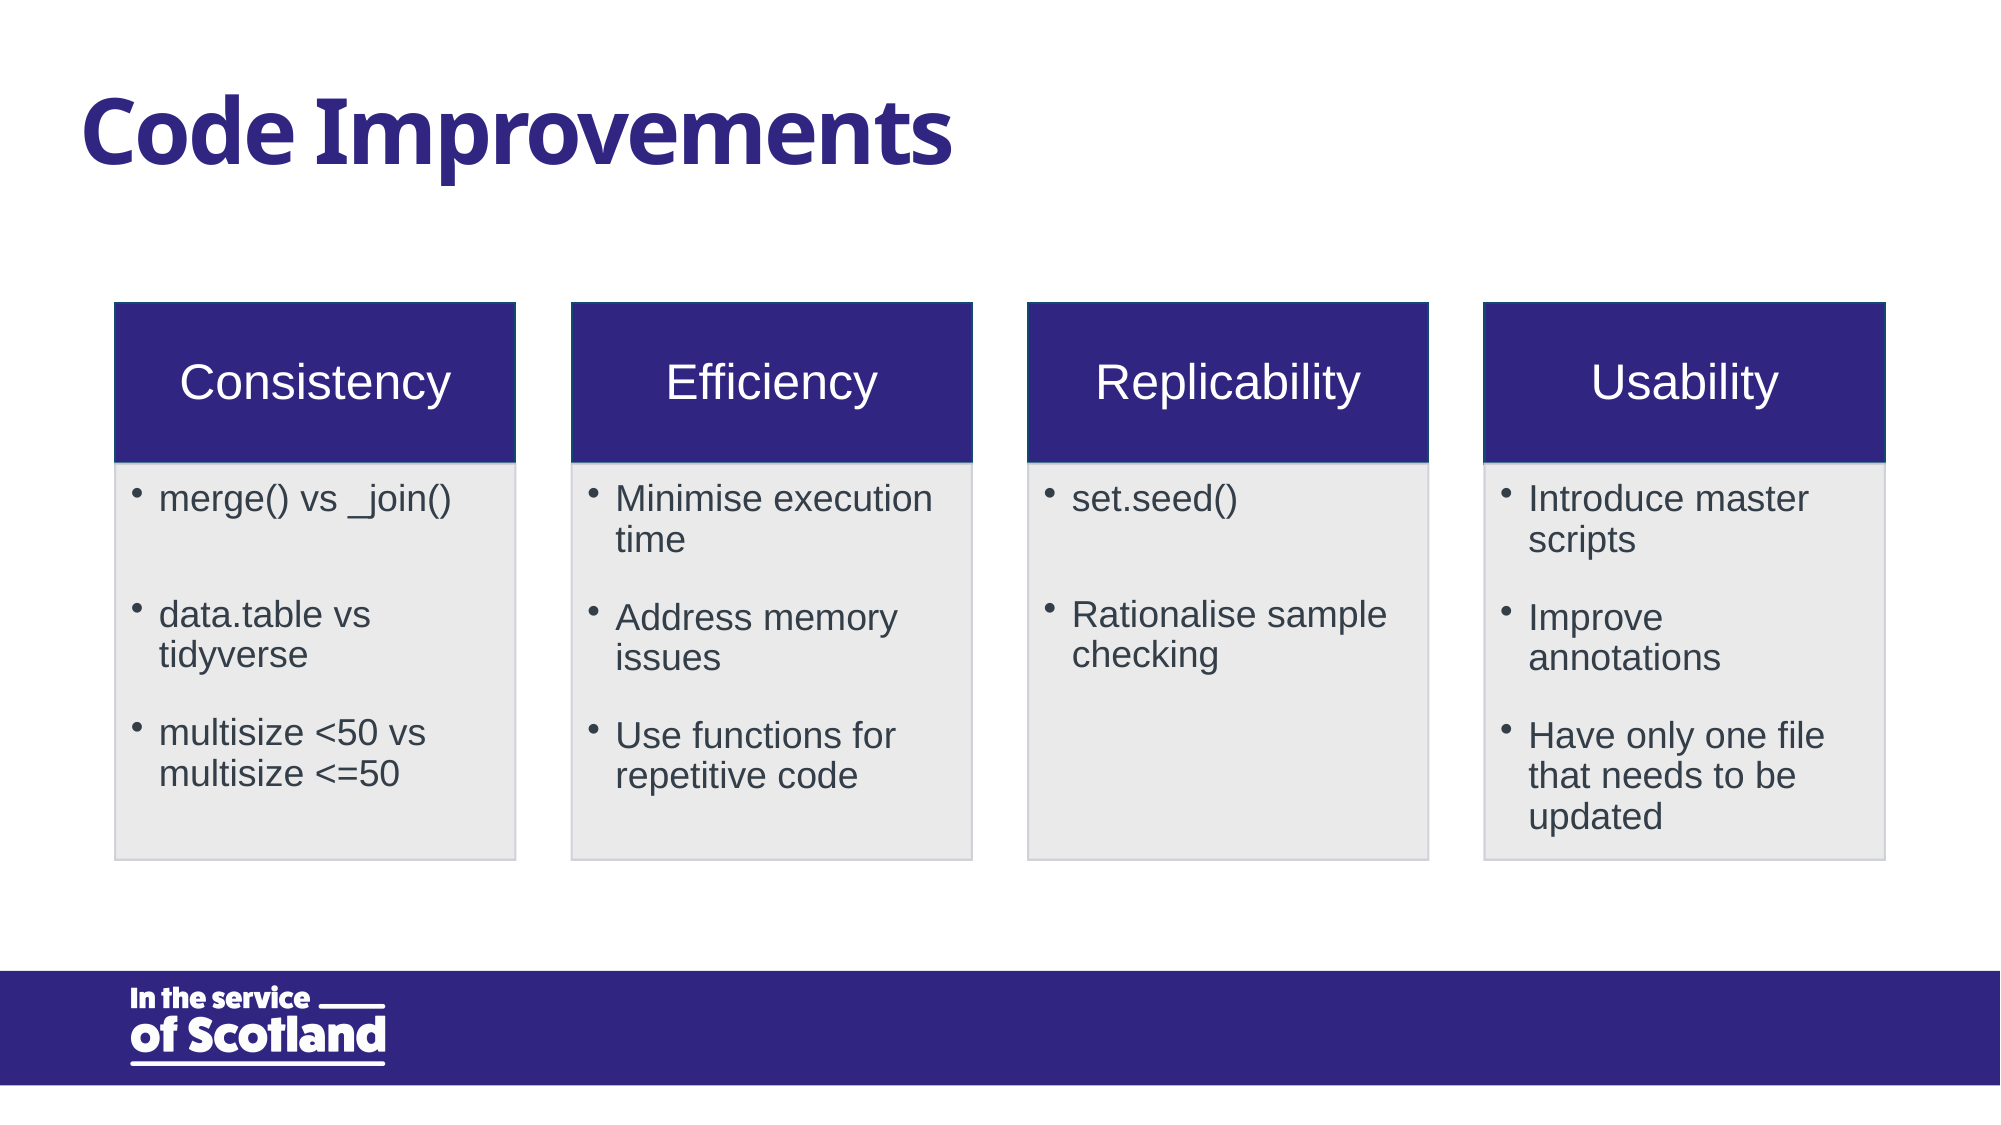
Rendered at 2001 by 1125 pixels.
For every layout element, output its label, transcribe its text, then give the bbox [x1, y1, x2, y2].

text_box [114, 301, 1886, 863]
title Code Improvements [79, 85, 1684, 204]
picture [130, 983, 387, 1066]
